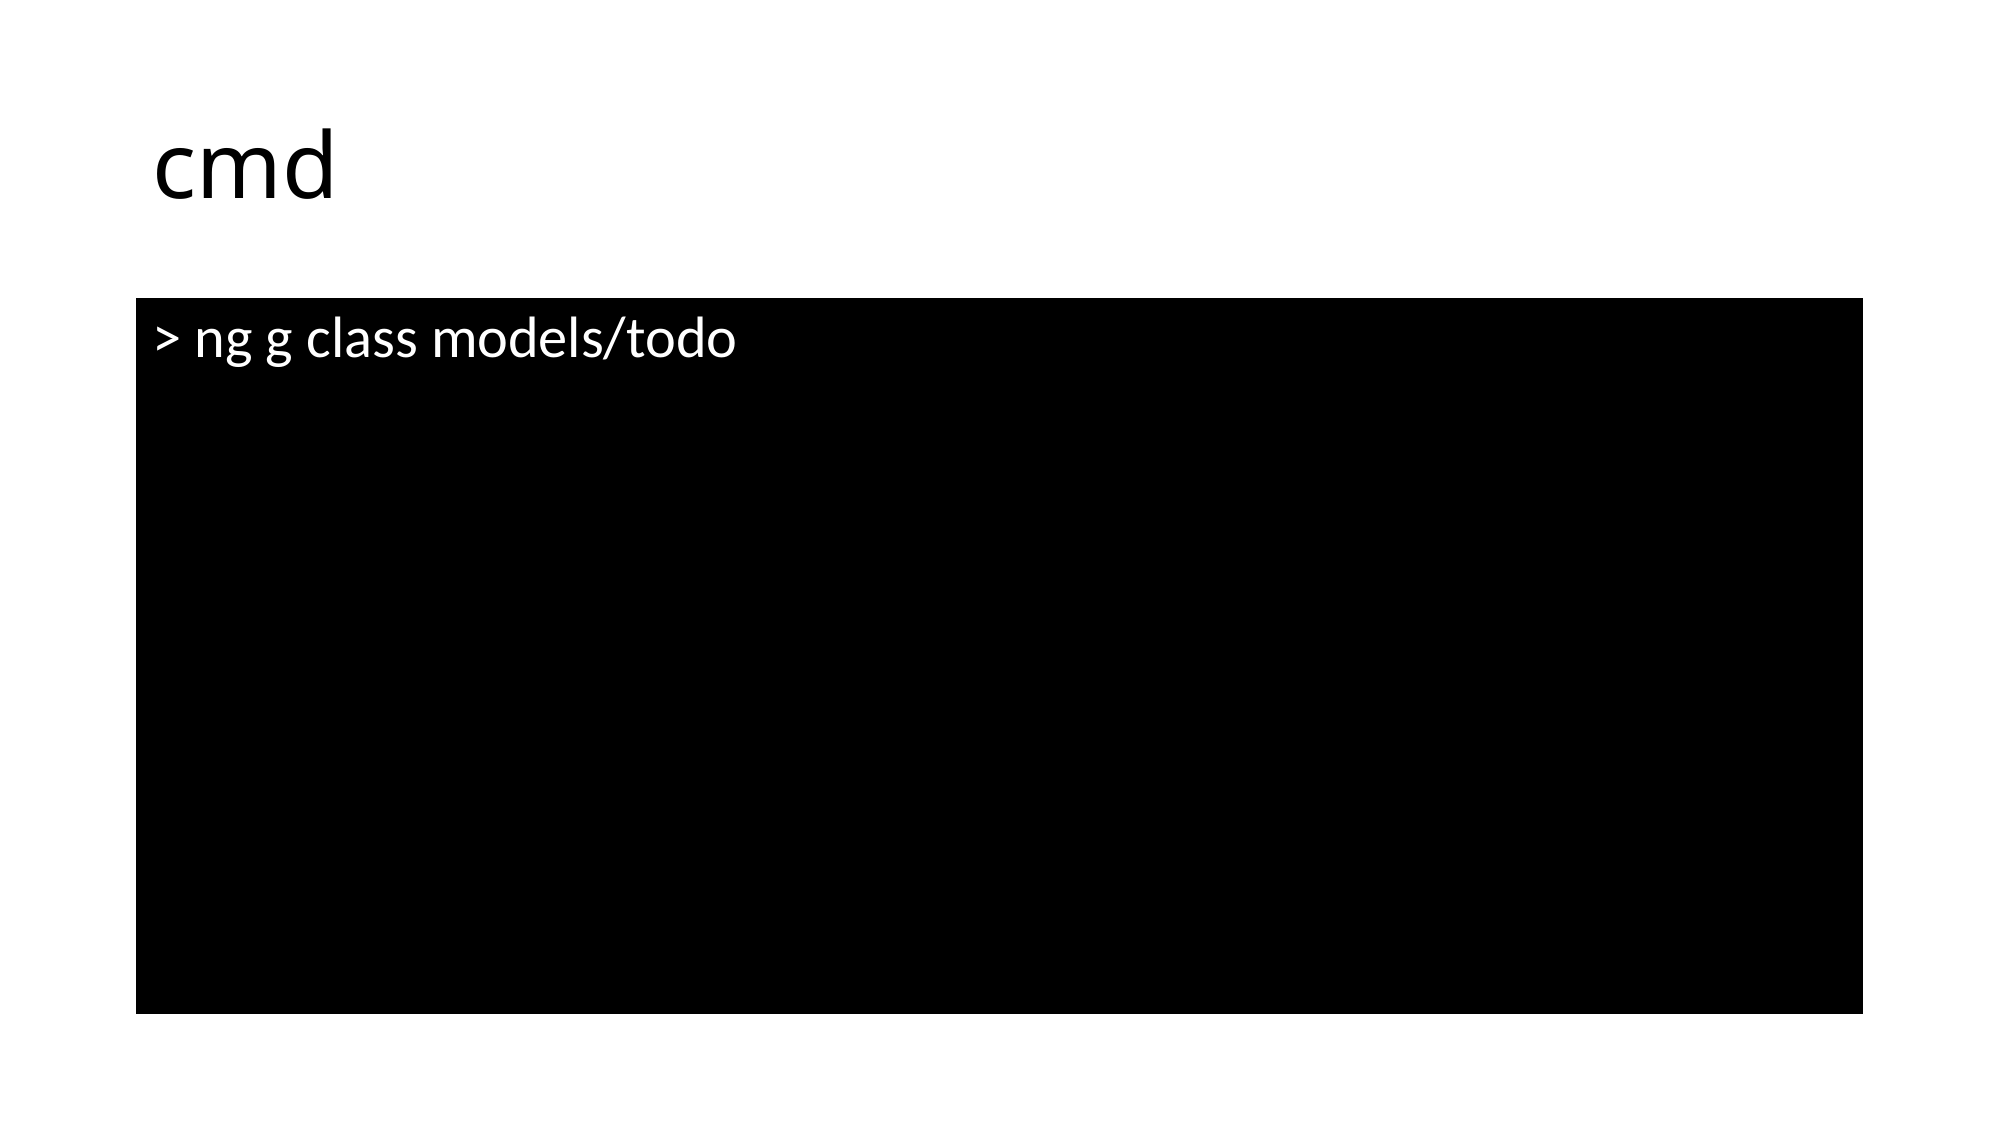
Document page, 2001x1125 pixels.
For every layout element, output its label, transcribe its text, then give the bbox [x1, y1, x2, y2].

title cmd [137, 59, 1863, 278]
list > ng g class models/todo [136, 298, 1863, 1014]
